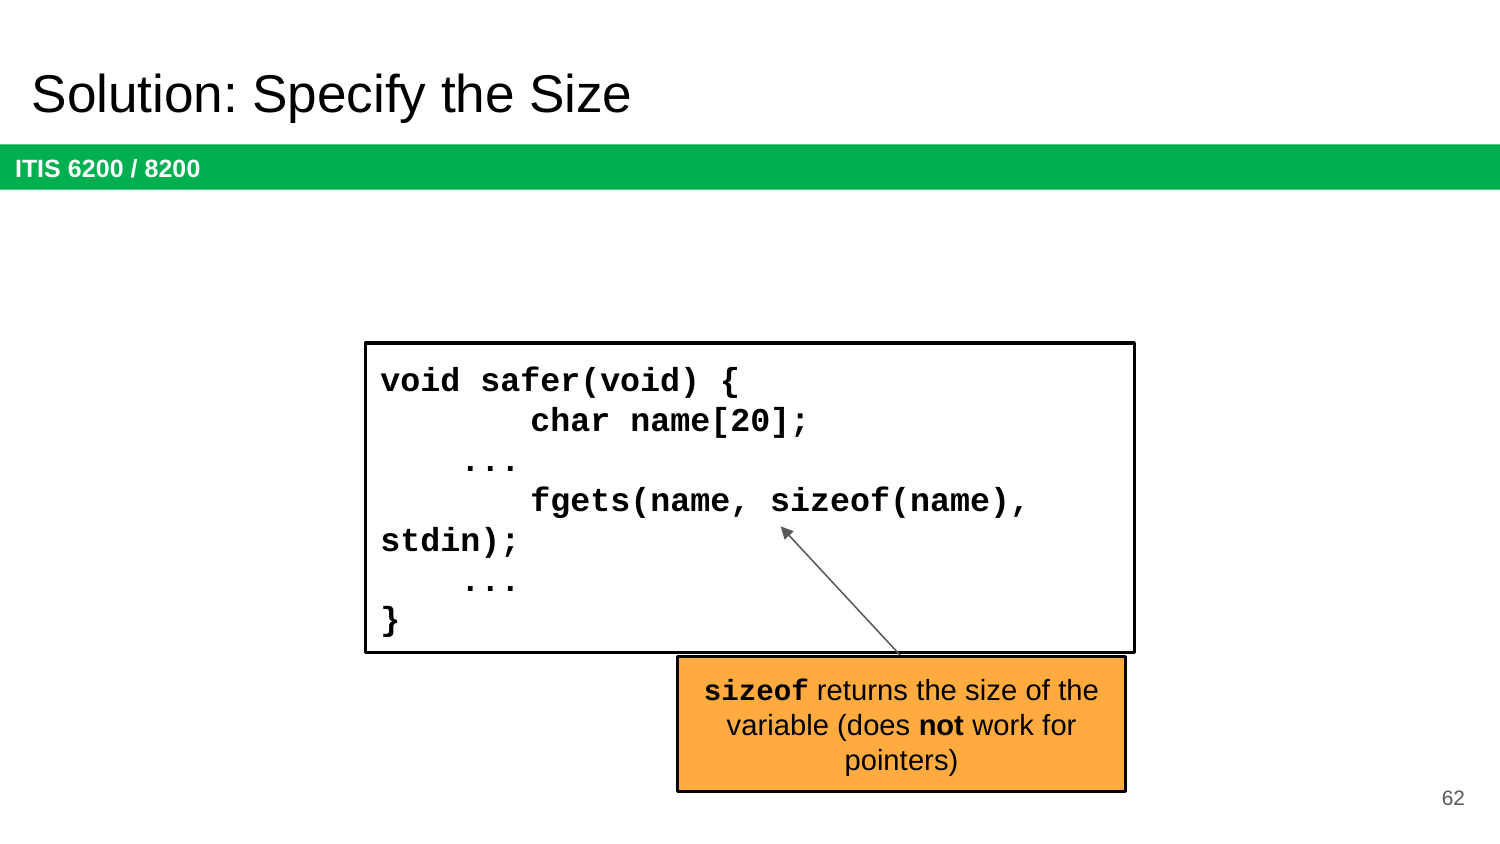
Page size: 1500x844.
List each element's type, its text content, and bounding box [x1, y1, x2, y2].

text_box void safer(void) { char name[20]; ... fgets(name, sizeof(name), stdin); ... } [365, 343, 1135, 653]
slide_number 62 [1389, 764, 1480, 830]
title Solution: Specify the Size [16, 44, 1415, 139]
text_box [677, 526, 1126, 794]
